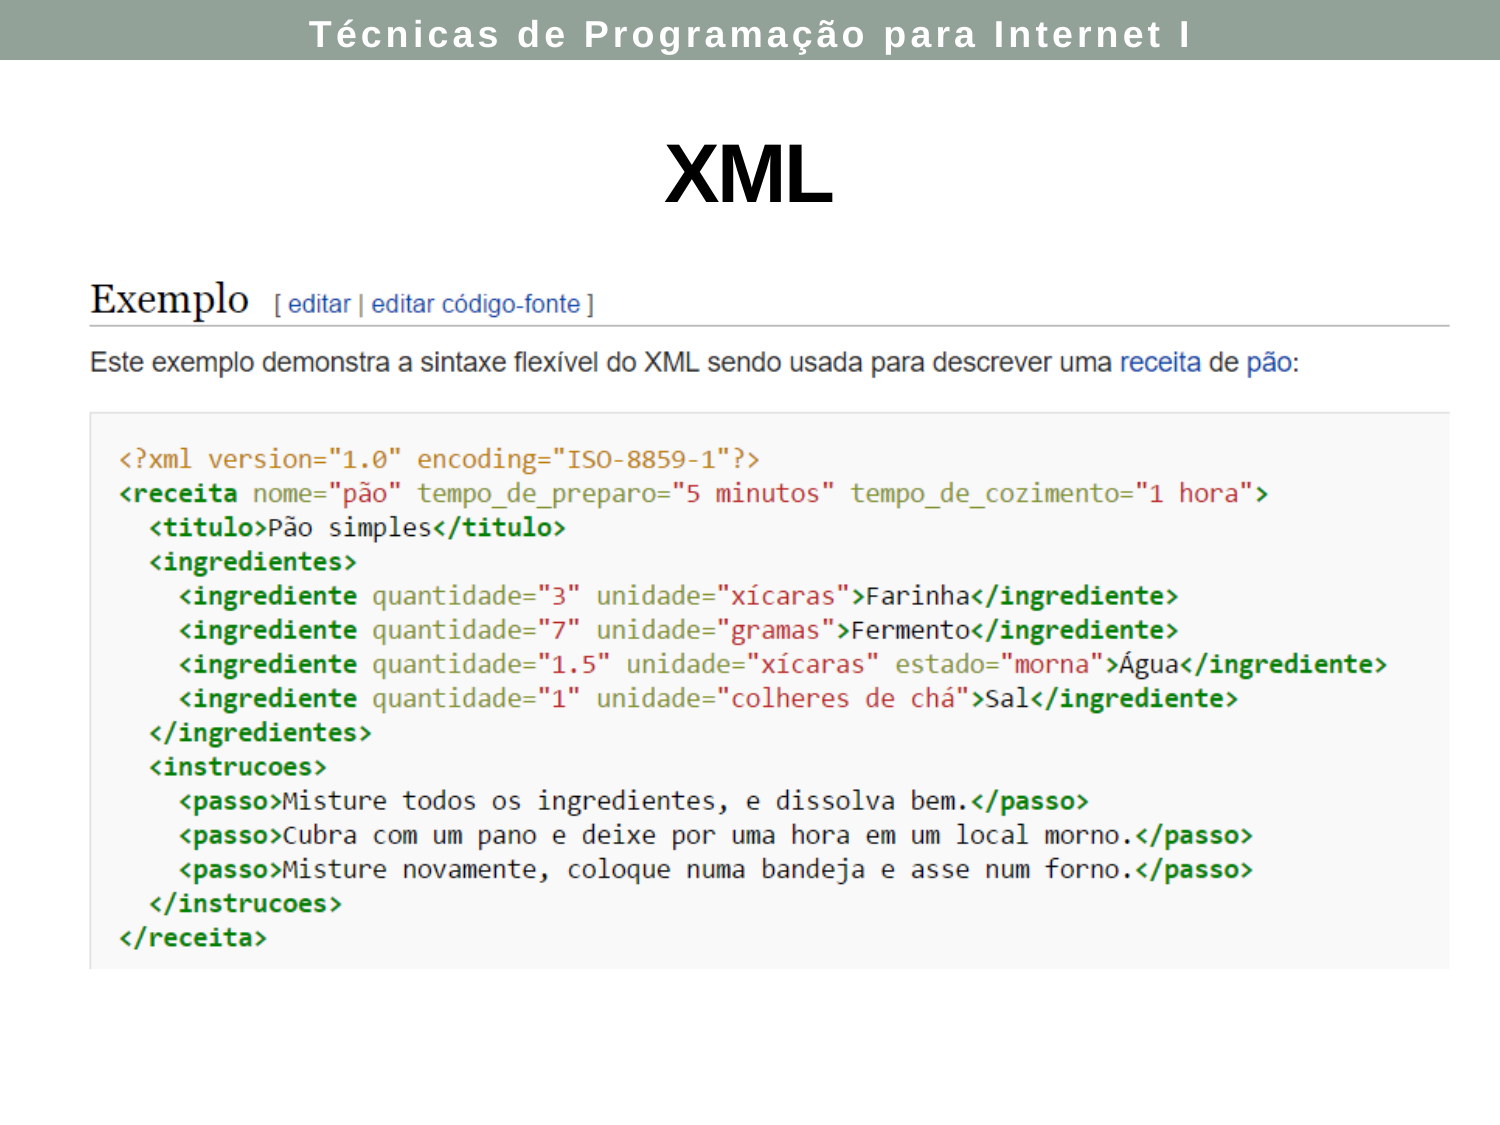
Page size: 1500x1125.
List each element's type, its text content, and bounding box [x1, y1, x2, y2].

text_box Técnicas de Programação para Internet I [0, 2, 1500, 63]
title XML [75, 87, 1425, 250]
picture [74, 253, 1450, 969]
